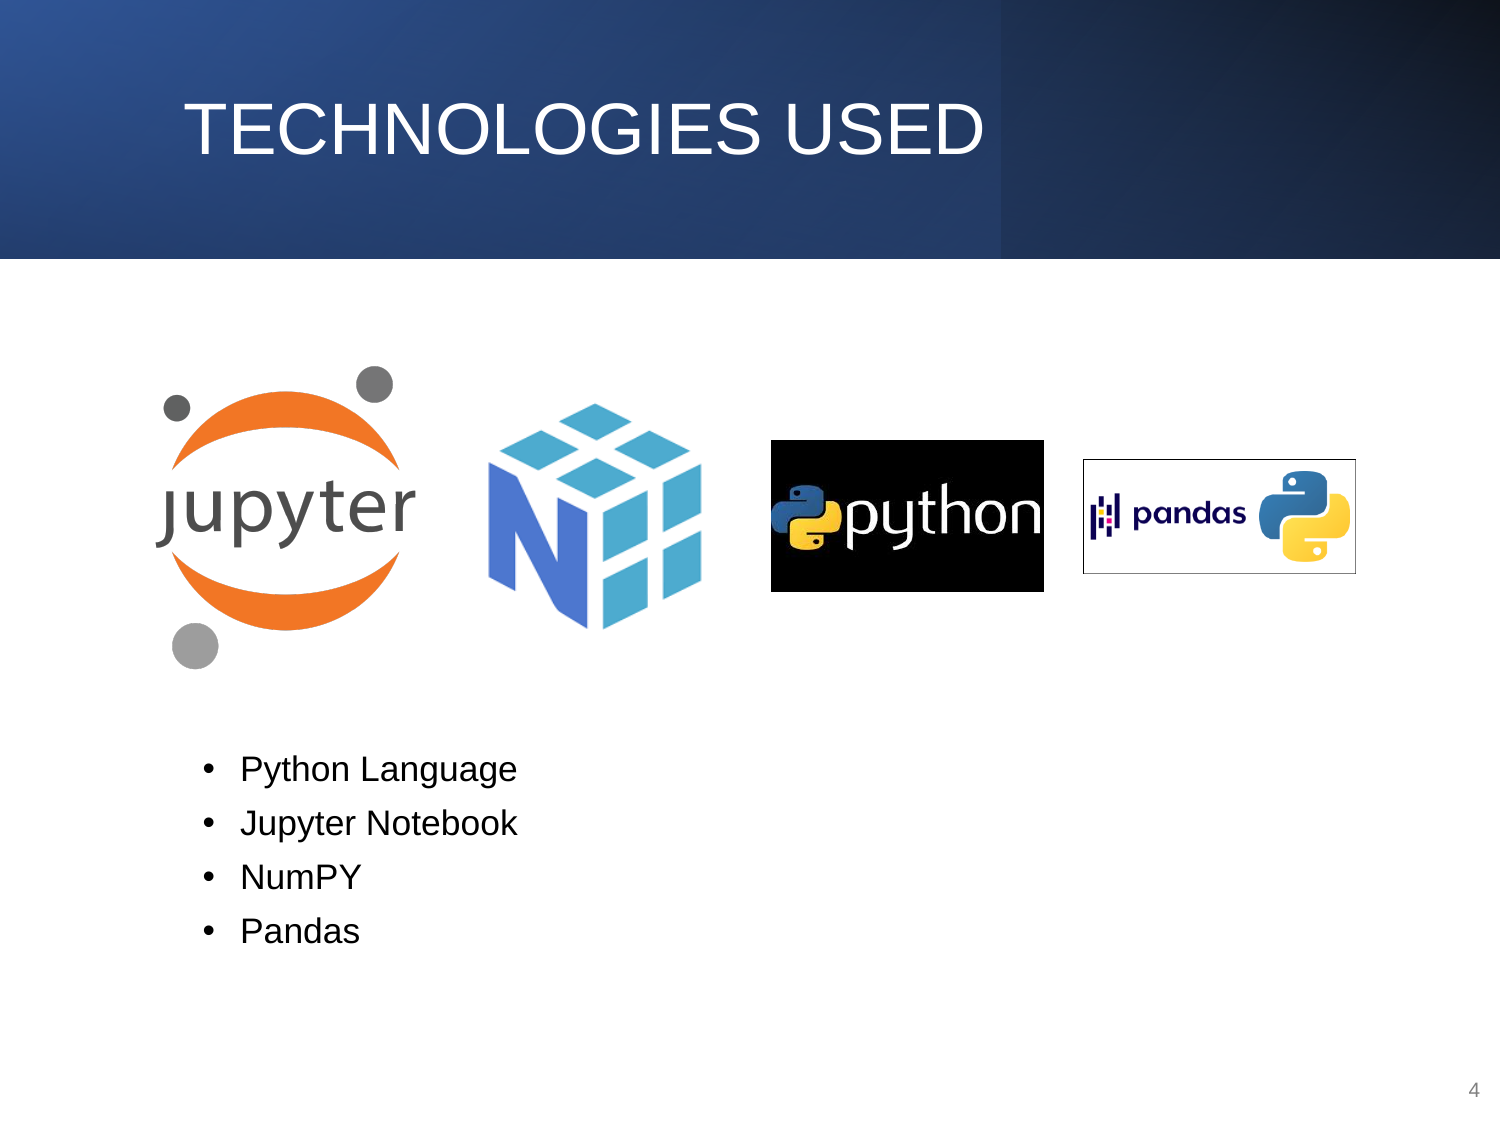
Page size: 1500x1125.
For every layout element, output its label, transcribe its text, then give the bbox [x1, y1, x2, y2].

picture [152, 361, 420, 671]
picture [1082, 459, 1357, 574]
picture [458, 379, 732, 653]
title TECHNOLOGIES USED [168, 49, 1403, 213]
text_box [0, 261, 1500, 1125]
slide_number 4 [1440, 1058, 1496, 1119]
picture [770, 440, 1044, 593]
subtitle Python Language Jupyter Notebook NumPY Pandas [168, 736, 1356, 1020]
text_box [0, 0, 1500, 261]
